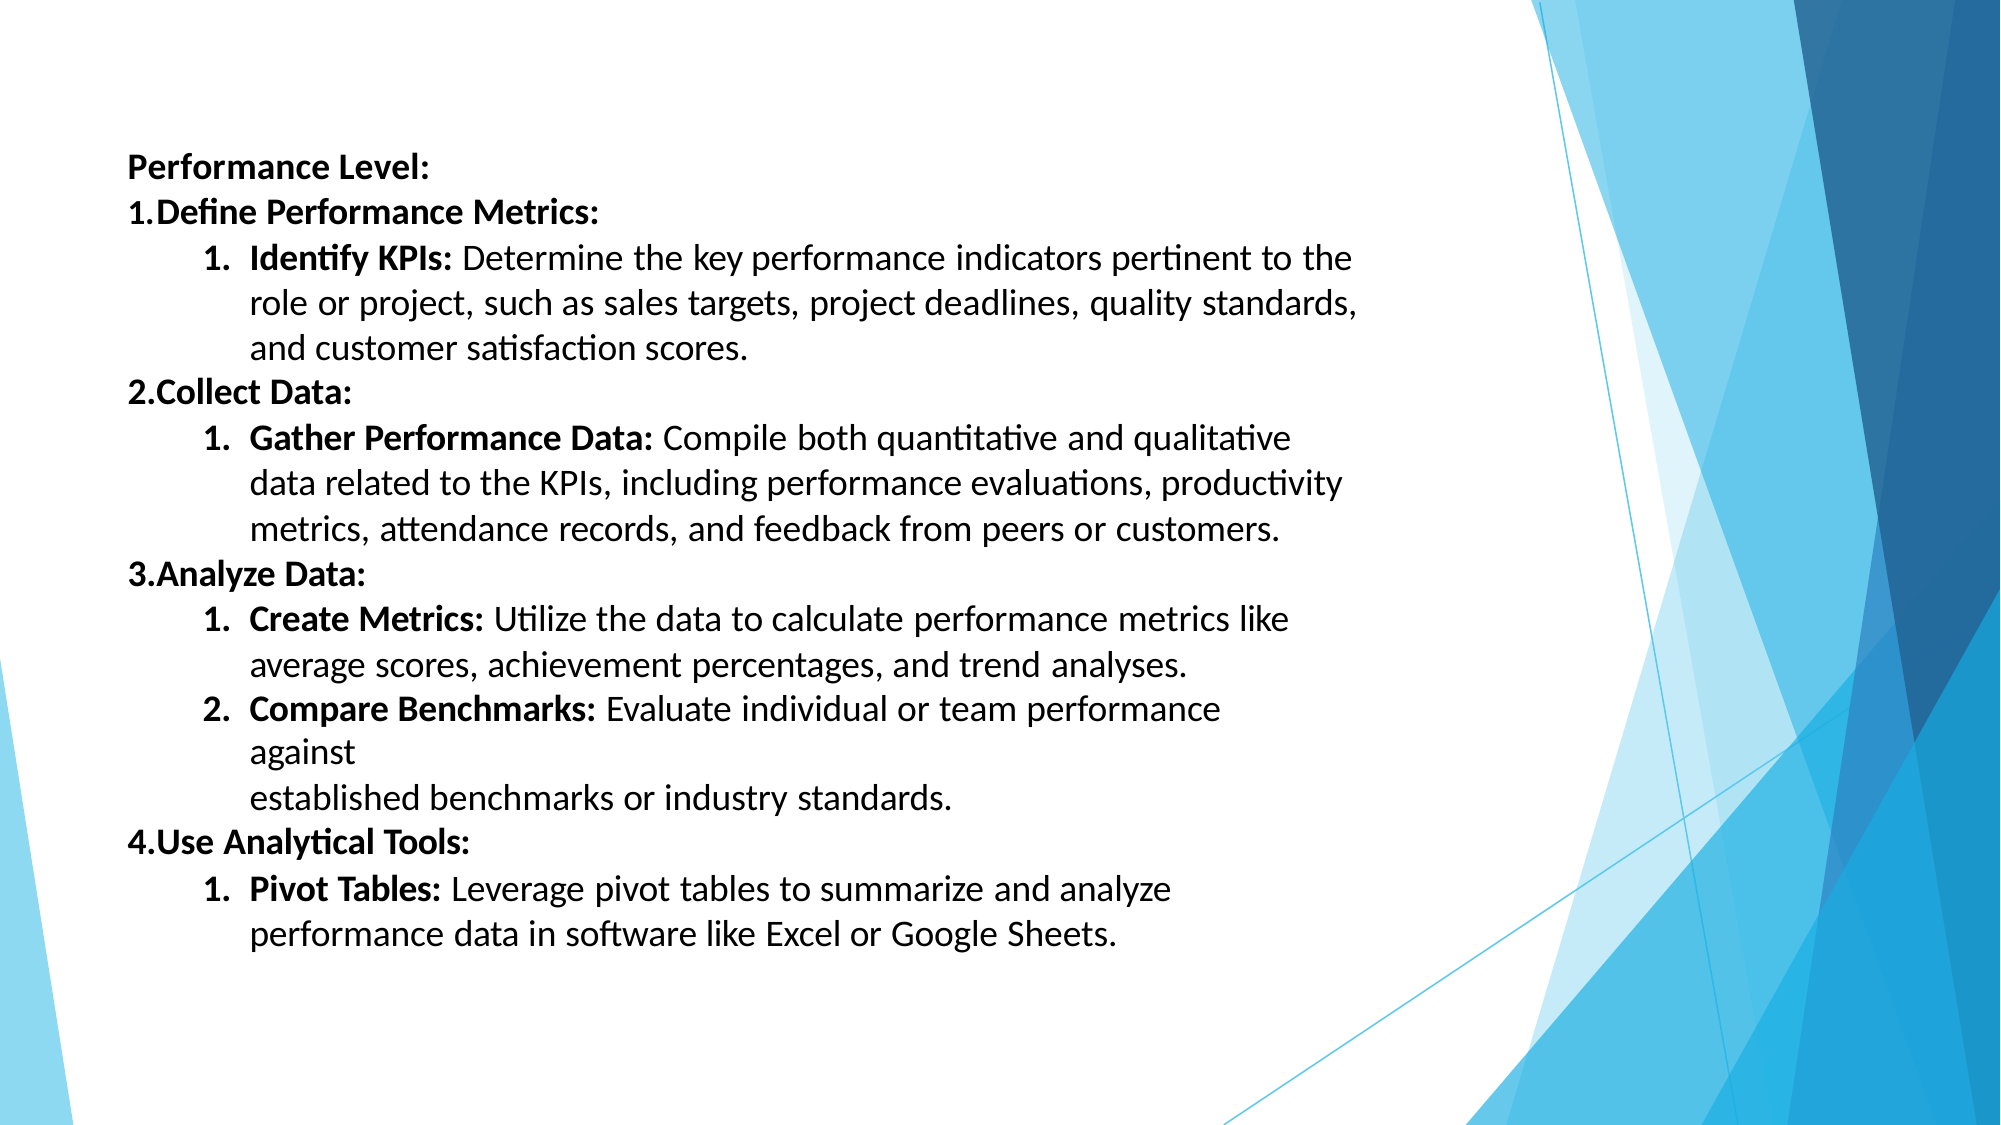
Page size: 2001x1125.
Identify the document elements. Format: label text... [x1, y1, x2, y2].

text_box Performance Level: Define Performance Metrics: Identify KPIs: Determine the key performance indicators pertinent to the role or project, such as sales targets, project deadlines, quality standards, and customer satisfaction scores. Collect Data: Gather Performance Data: Compile both quantitative and qualitative data related to the KPIs, including performance evaluations, productivity metrics, attendance records, and feedback from peers or customers. Analyze Data: Create Metrics: Utilize the data to calculate performance metrics like average scores, achievement percentages, and trend analyses. Compare Benchmarks: Evaluate individual or team performance against established benchmarks or industry standards. Use Analytical Tools: Pivot Tables: Leverage pivot tables to summarize and analyze performance data in software like Excel or Google Sheets. [125, 140, 1365, 954]
